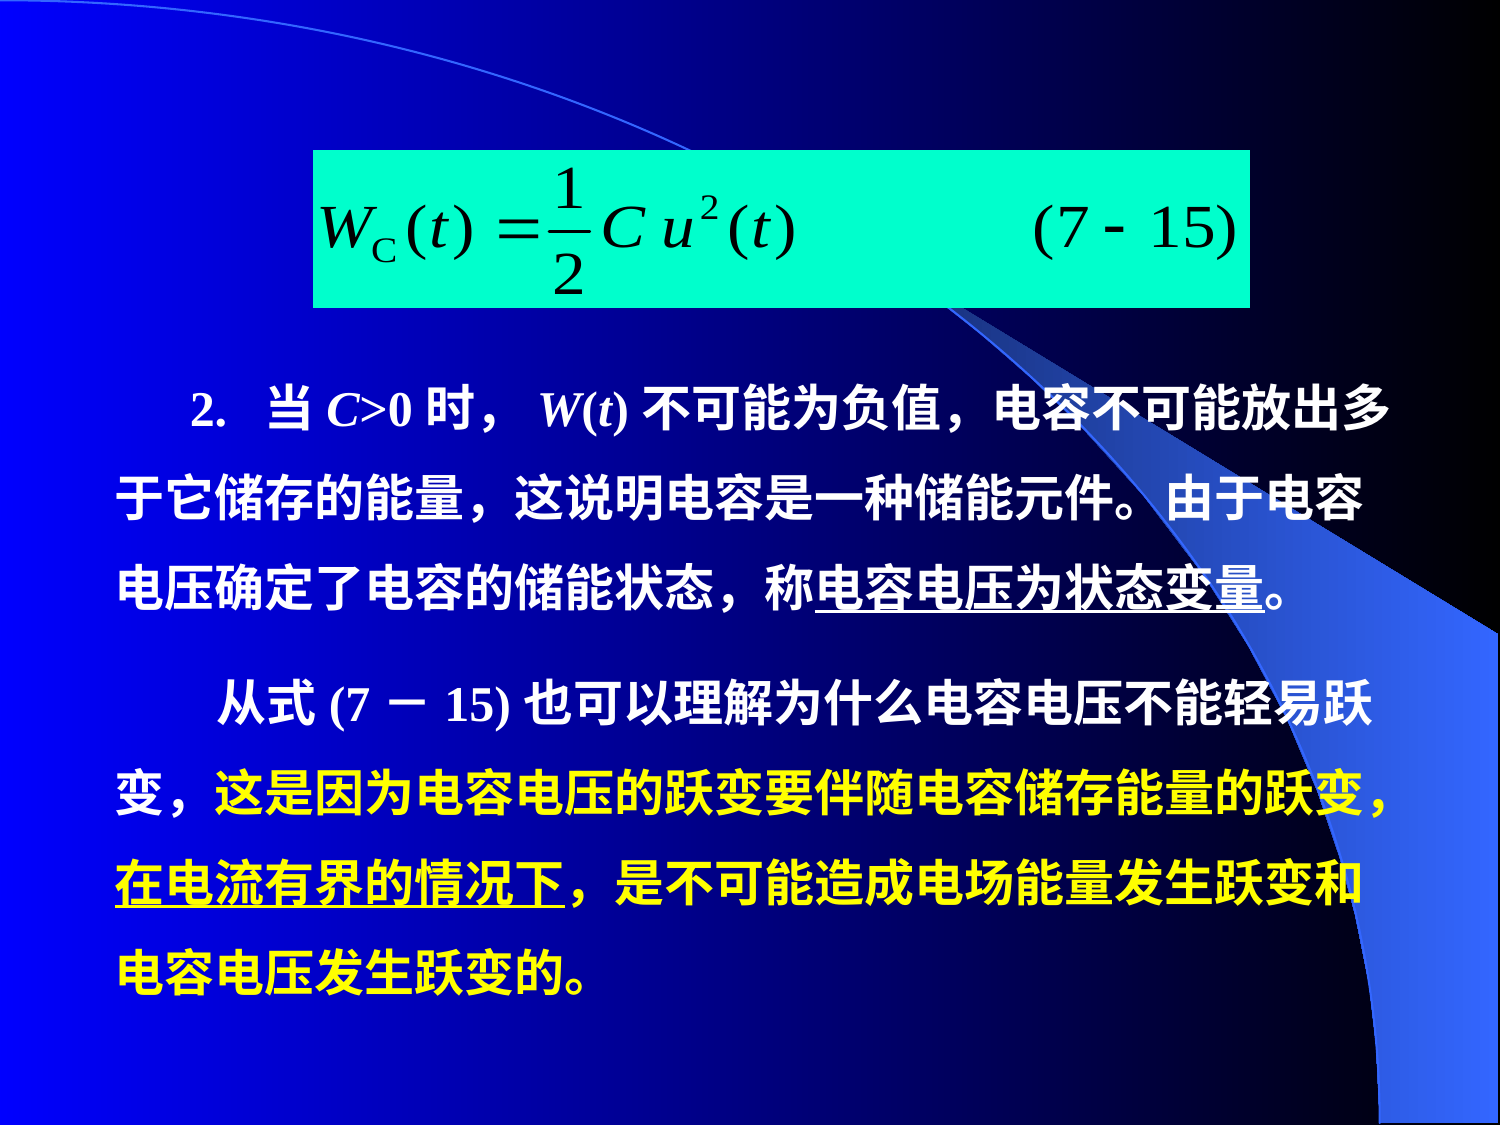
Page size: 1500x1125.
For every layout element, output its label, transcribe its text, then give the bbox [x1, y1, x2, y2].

text_box 2. 当C>0时，W(t)不可能为负值，电容不可能放出多于它储存的能量，这说明电容是一种储能元件。由于电容电压确定了电容的储能状态，称电容电压为状态变量。 从式(7－15)也可以理解为什么电容电压不能轻易跃变，这是因为电容电压的跃变要伴随电容储存能量的跃变，在电流有界的情况下，是不可能造成电场能量发生跃变和电容电压发生跃变的。 [99, 338, 1413, 1009]
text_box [312, 149, 1251, 309]
